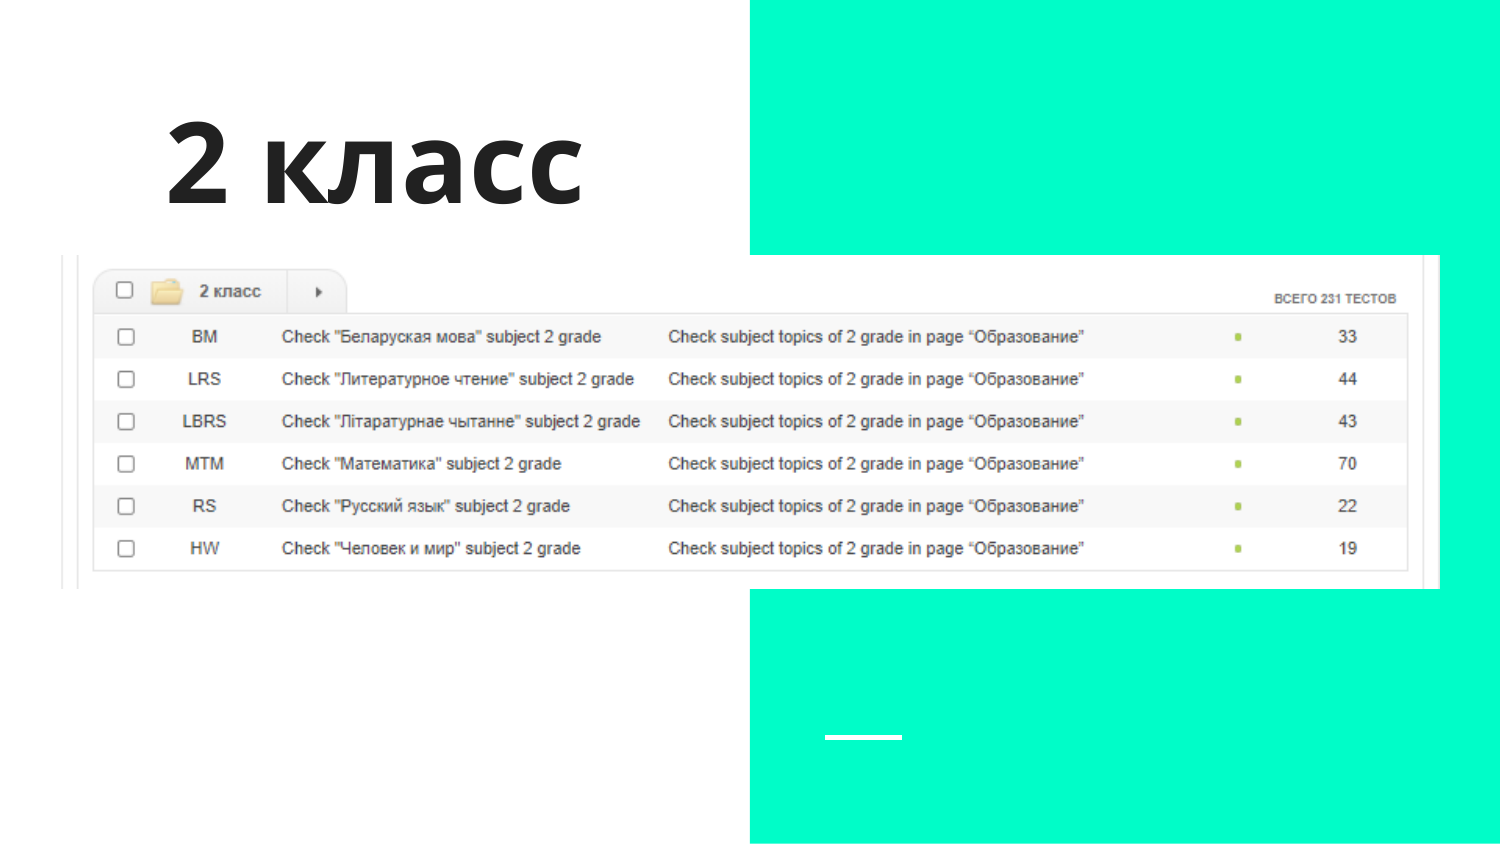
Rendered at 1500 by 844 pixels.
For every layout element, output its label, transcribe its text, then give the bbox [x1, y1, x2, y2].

title 2 класс [43, 70, 708, 242]
picture [59, 255, 1441, 589]
